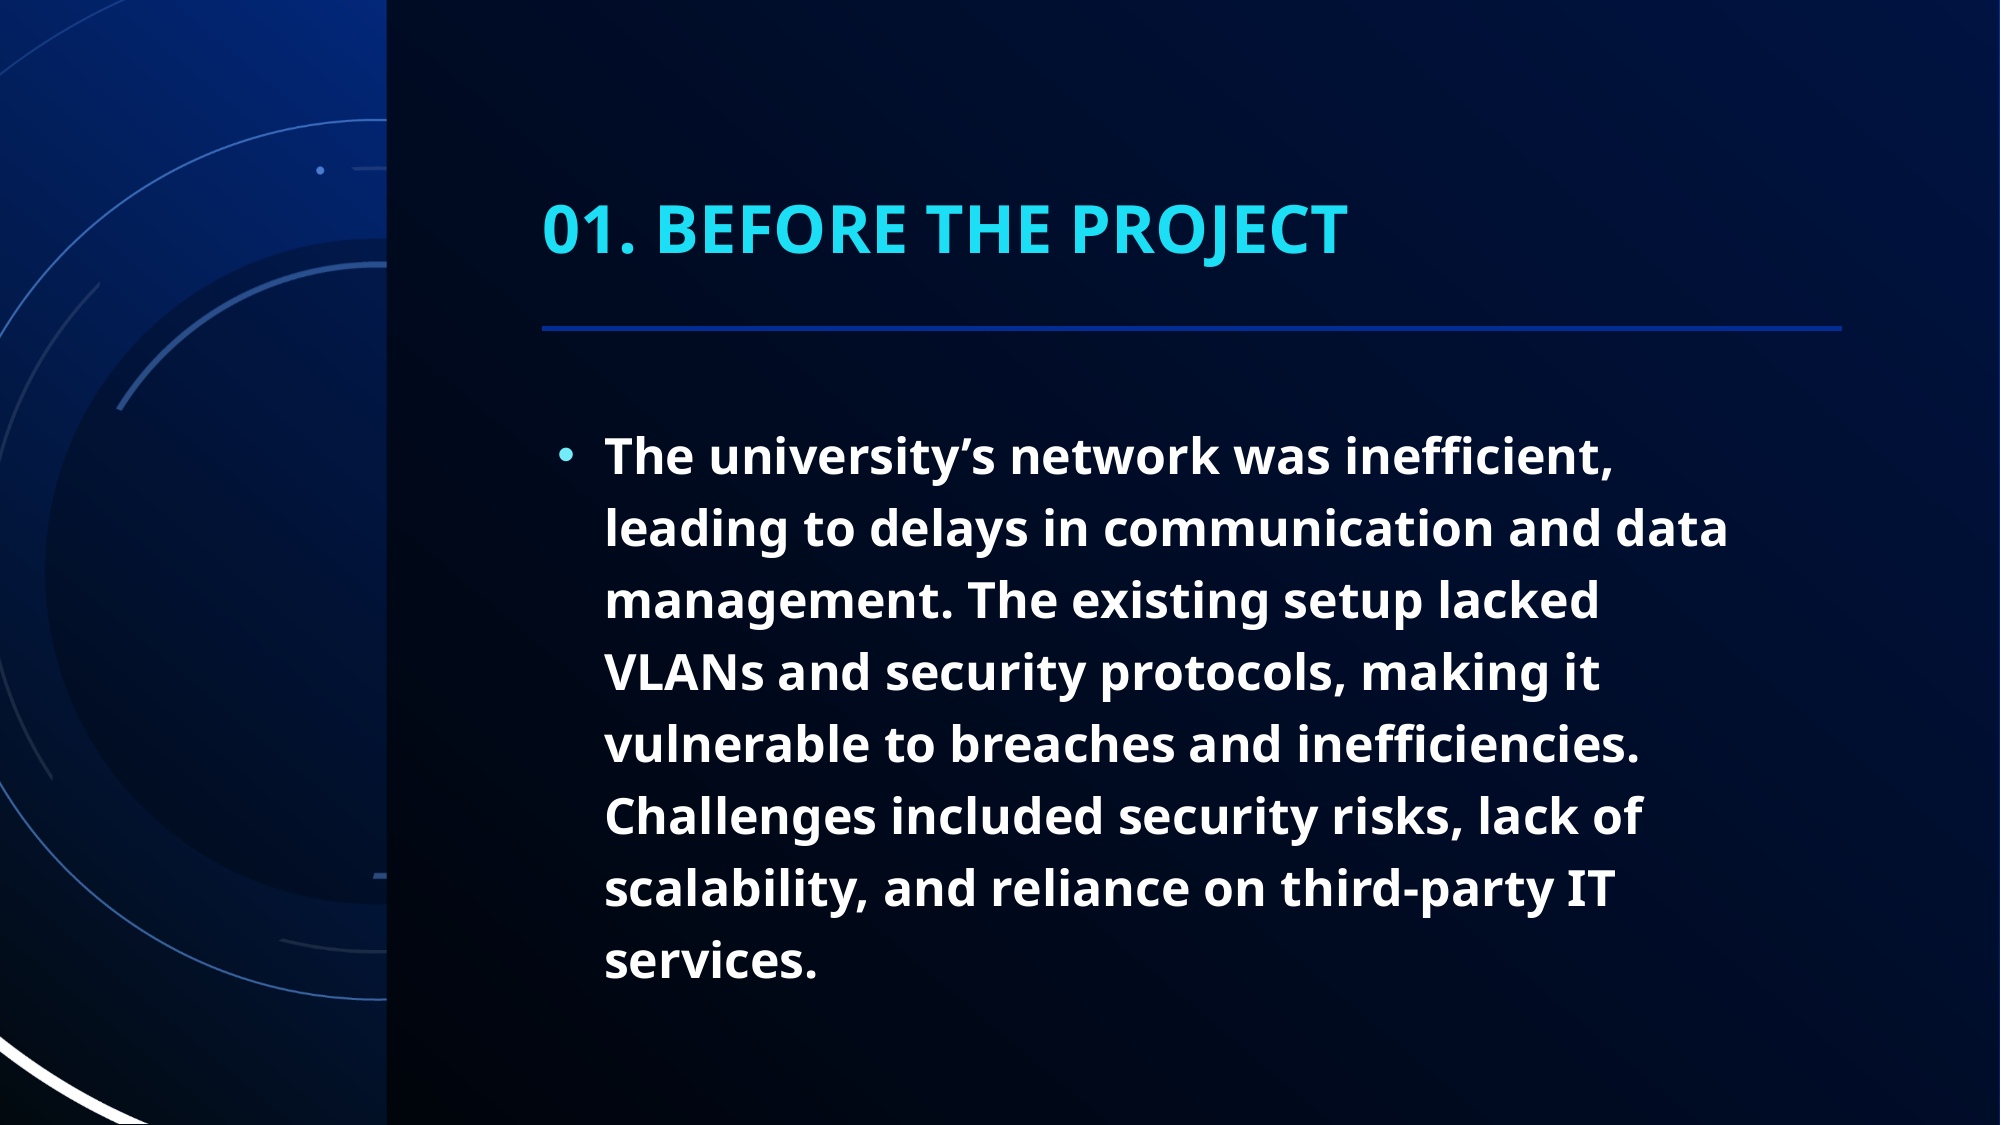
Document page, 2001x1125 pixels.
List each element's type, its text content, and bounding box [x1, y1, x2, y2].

title 01. BEFORE THE PROJECT [542, 83, 1760, 355]
picture [0, 0, 387, 1124]
list The university’s network was inefficient, leading to delays in communication and data management. The existing setup lacked VLANs and security protocols, making it vulnerable to breaches and inefficiencies. Challenges included security risks, lack of scalability, and reliance on third-party IT services. [542, 405, 1760, 1009]
